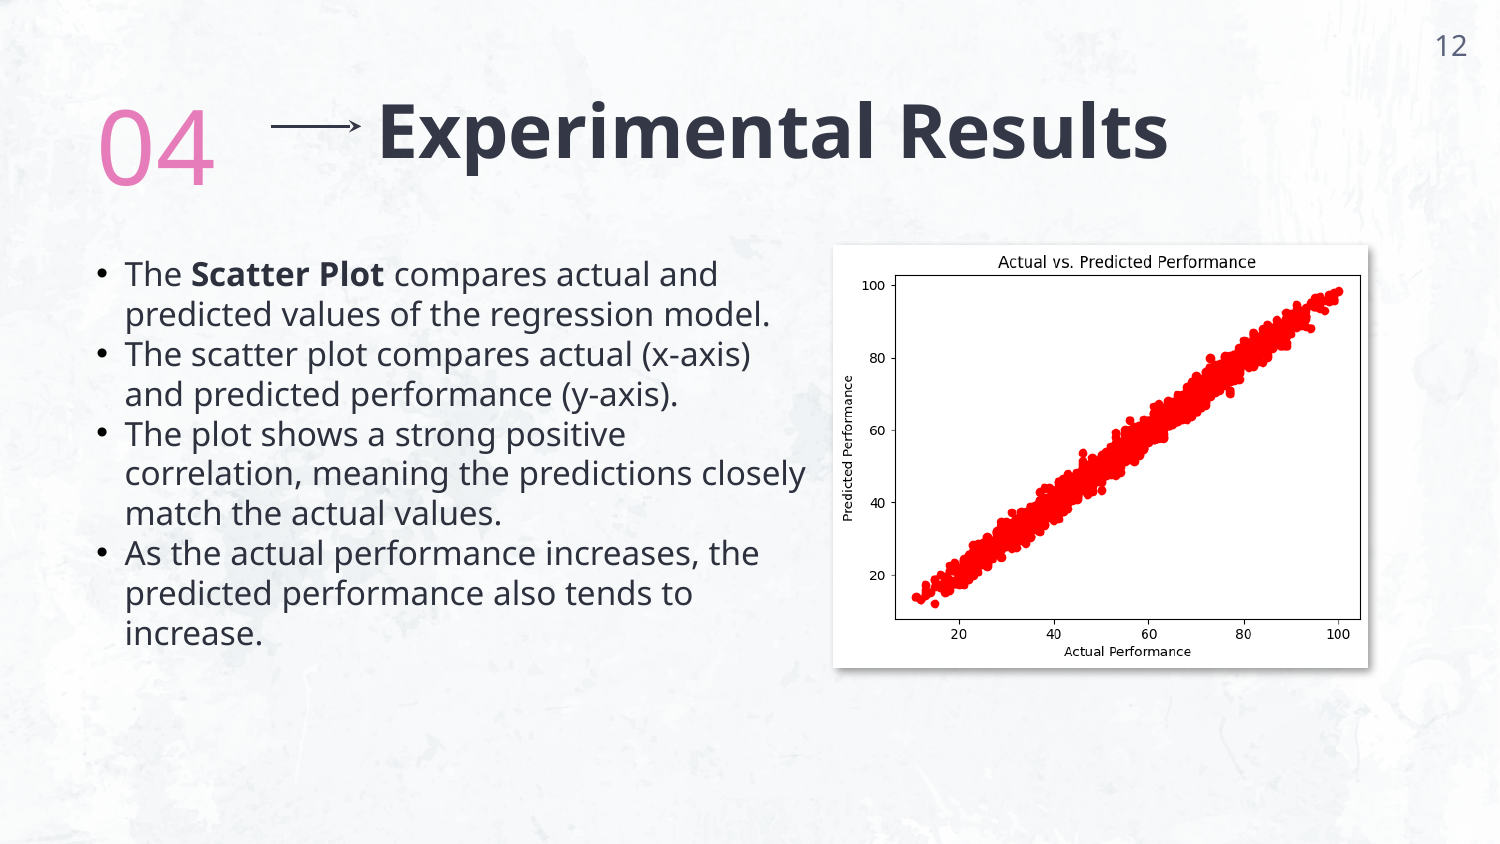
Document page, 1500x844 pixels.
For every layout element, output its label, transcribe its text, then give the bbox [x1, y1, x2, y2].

title 04 [81, 47, 416, 224]
picture [0, 0, 1500, 844]
text_box 12 [1419, 19, 1500, 70]
text_box The Scatter Plot compares actual and predicted values of the regression model. The scatter plot compares actual (x-axis) and predicted performance (y-axis). The plot shows a strong positive correlation, meaning the predictions closely match the actual values. As the actual performance increases, the predicted performance also tends to increase. [81, 245, 824, 660]
title Experimental Results [416, 54, 1307, 187]
